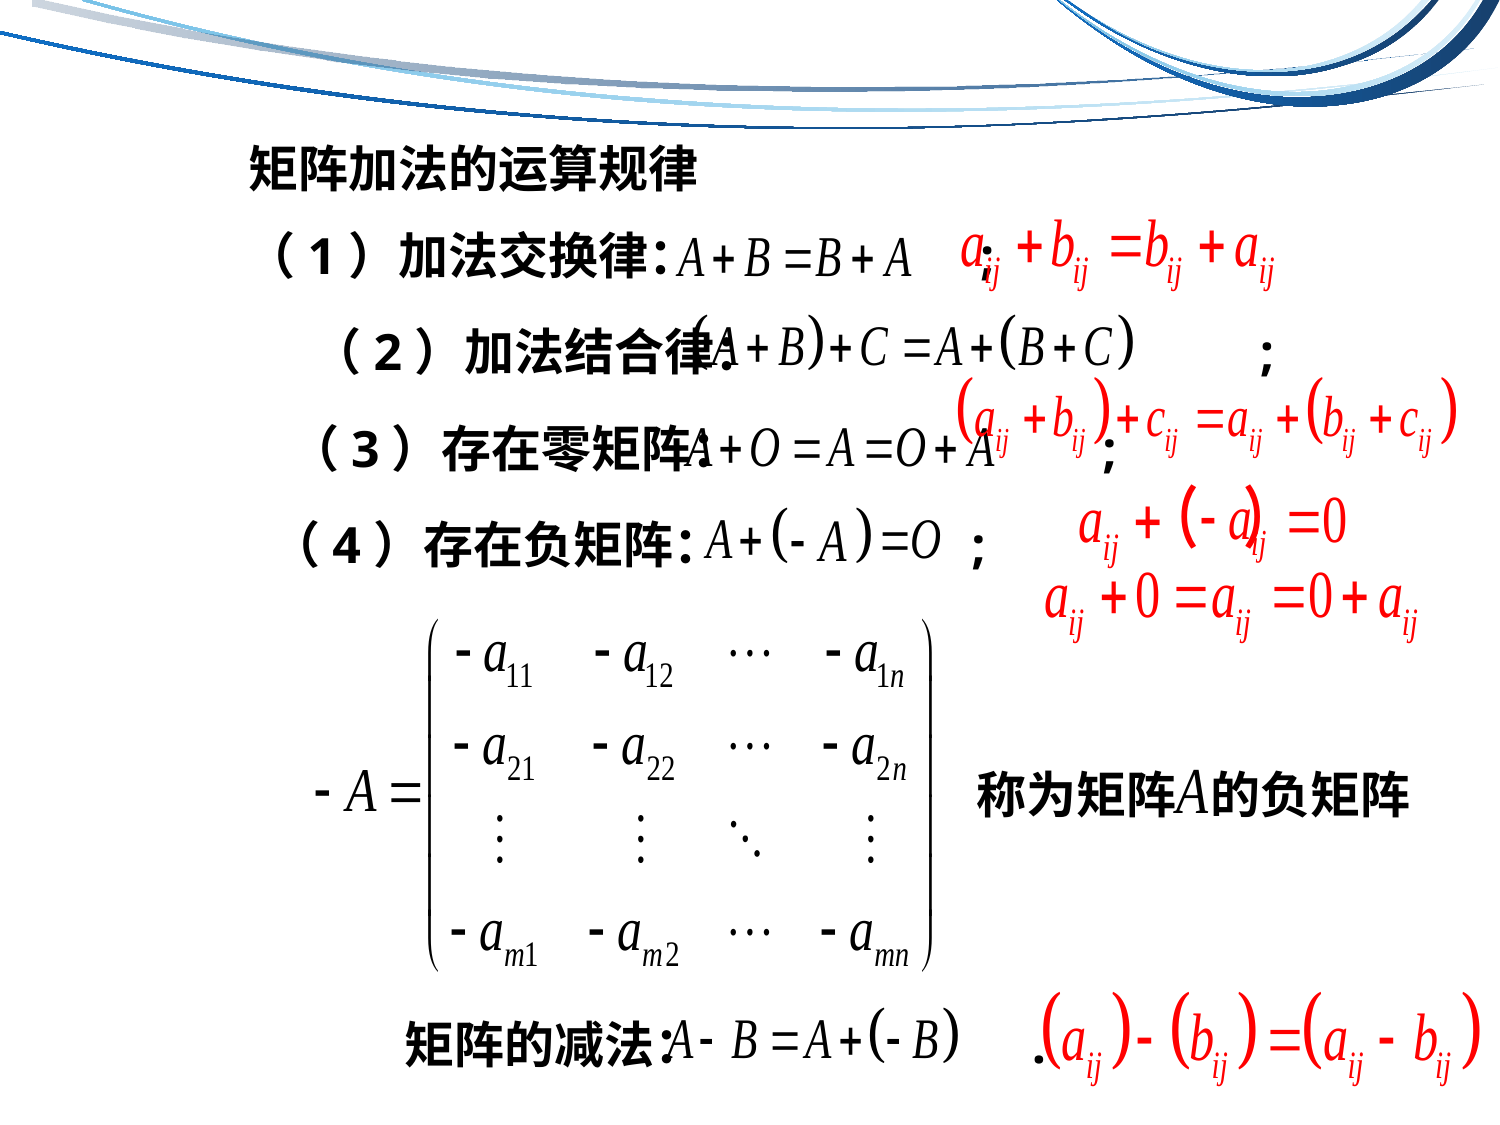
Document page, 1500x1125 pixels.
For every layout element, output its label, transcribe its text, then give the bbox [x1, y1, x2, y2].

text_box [1034, 982, 1484, 1106]
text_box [952, 199, 1284, 306]
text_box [306, 604, 1454, 988]
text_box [230, 496, 1026, 592]
text_box [358, 65, 1054, 112]
text_box [0, 31, 1151, 130]
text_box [230, 996, 1034, 1092]
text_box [951, 368, 1463, 475]
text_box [230, 217, 952, 293]
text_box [1036, 550, 1431, 657]
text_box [230, 409, 1070, 486]
text_box 矩阵加法的运算规律 [233, 130, 850, 206]
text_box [783, 506, 855, 572]
text_box [32, 0, 1054, 91]
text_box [1070, 475, 1357, 583]
text_box [82, 0, 232, 36]
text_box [1054, 0, 1500, 117]
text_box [1193, 475, 1277, 577]
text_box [230, 303, 1356, 400]
